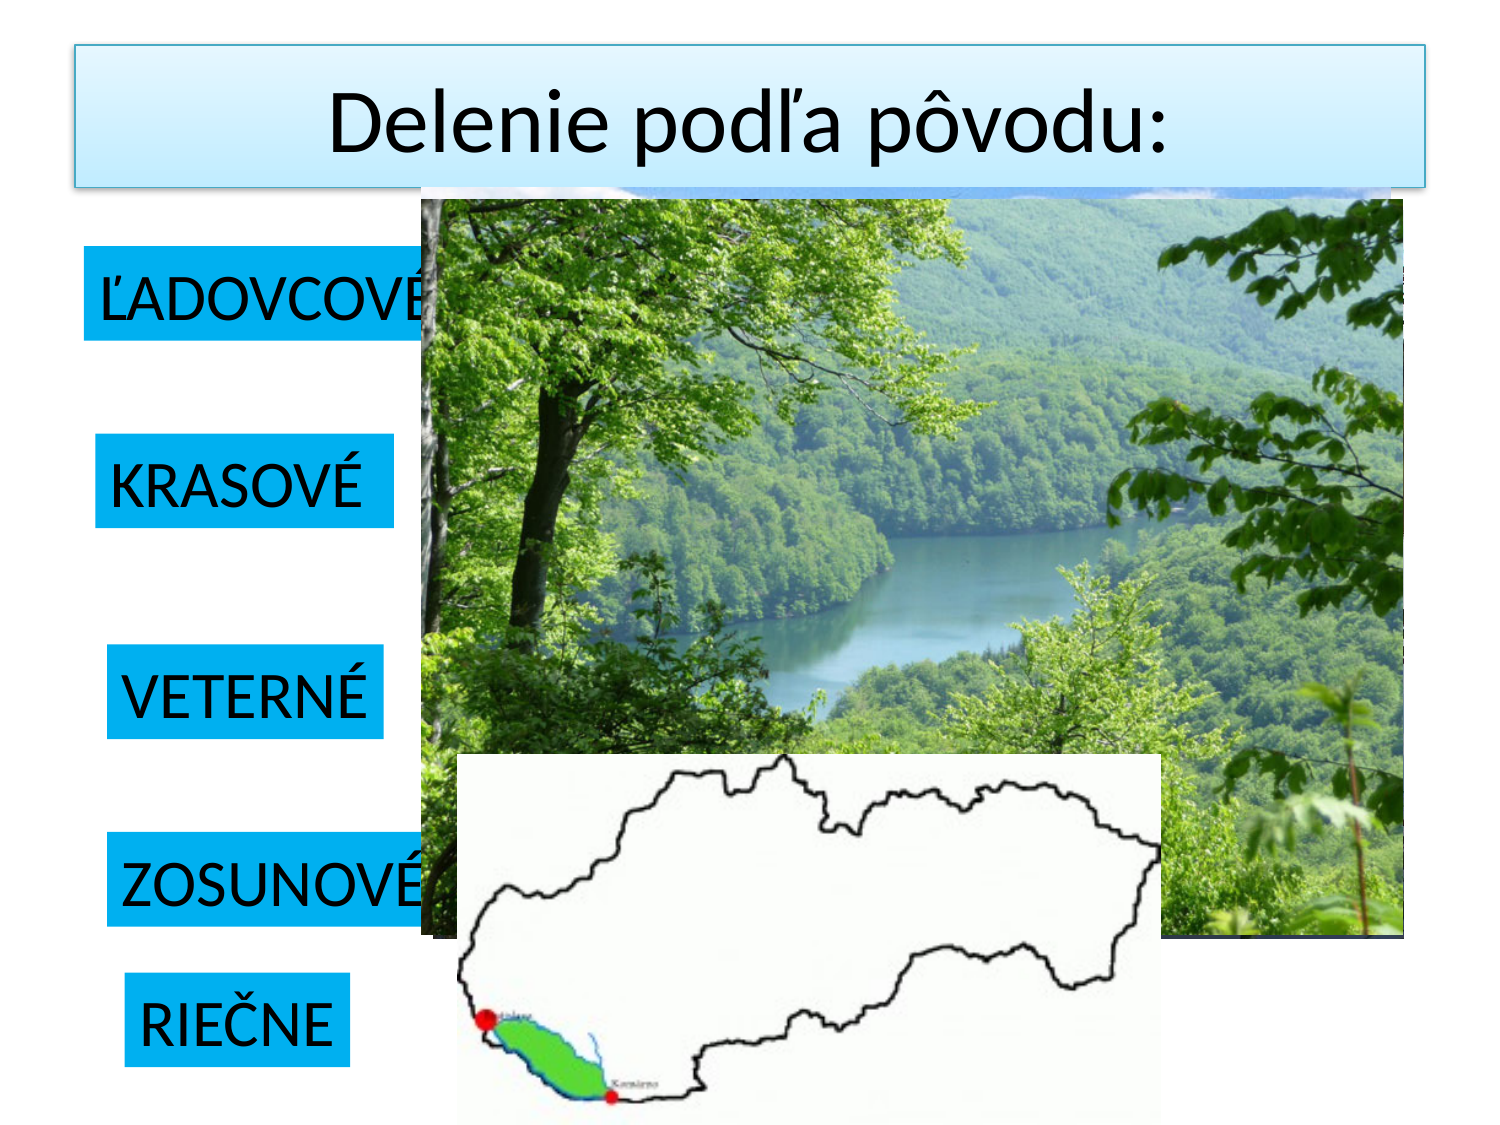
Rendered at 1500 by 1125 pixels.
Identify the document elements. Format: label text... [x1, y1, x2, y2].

text_box ĽADOVCOVÉ [83, 246, 415, 341]
text_box VETERNÉ [107, 644, 384, 740]
text_box ZOSUNOVÉ [107, 831, 416, 927]
text_box RIEČNE [124, 972, 351, 1068]
picture [421, 187, 1404, 1125]
title Delenie podľa pôvodu: [74, 44, 1426, 188]
text_box KRASOVÉ [95, 433, 394, 529]
